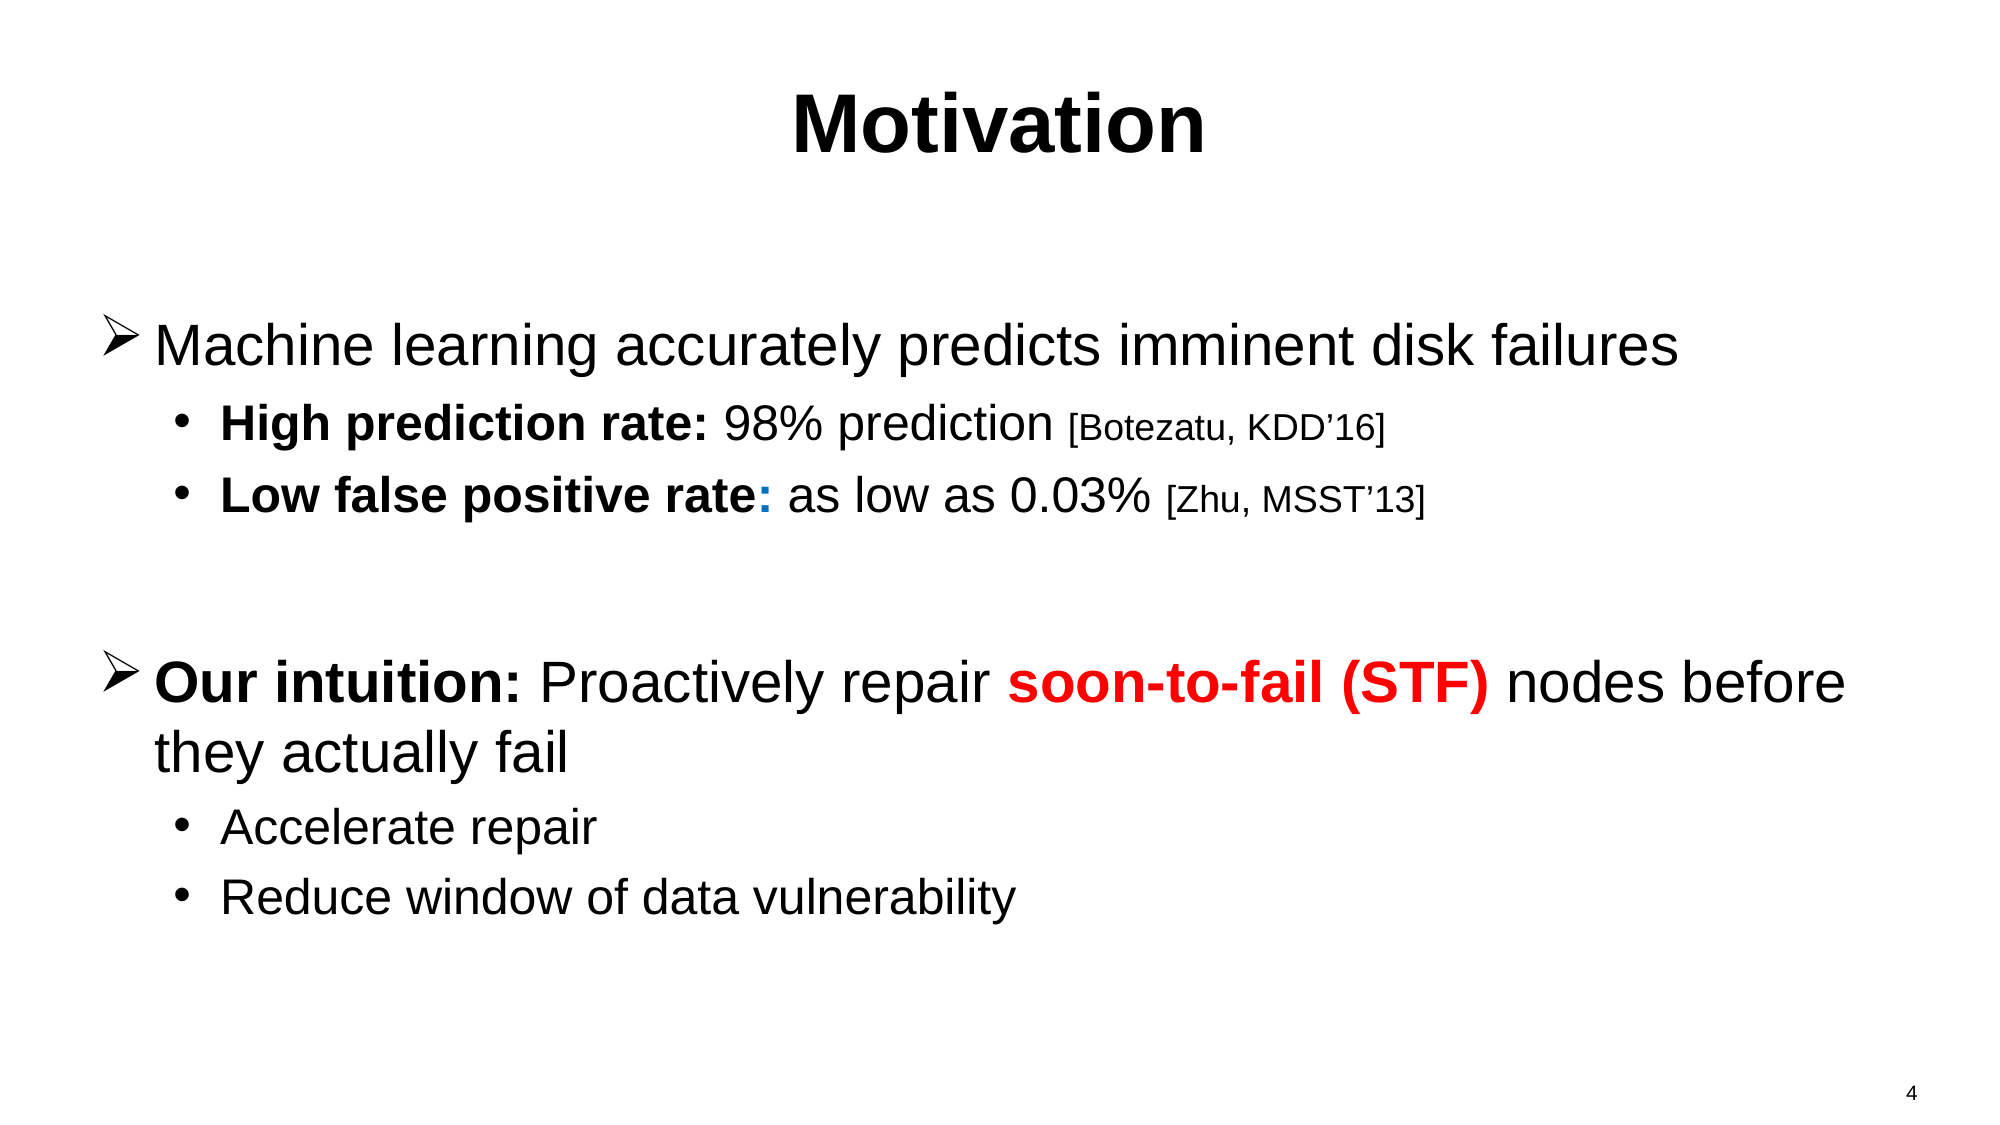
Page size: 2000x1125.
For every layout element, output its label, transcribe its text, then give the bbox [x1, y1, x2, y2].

slide_number 4 [1466, 1072, 1933, 1125]
list Machine learning accurately predicts imminent disk failures High prediction rate: 98% prediction [Botezatu, KDD’16] Low false positive rate: as low as 0.03% [Zhu, MSST’13] Our intuition: Proactively repair soon-to-fail (STF) nodes before they actually fail Accelerate repair Reduce window of data vulnerability [83, 299, 1938, 950]
title Motivation [99, 24, 1900, 213]
